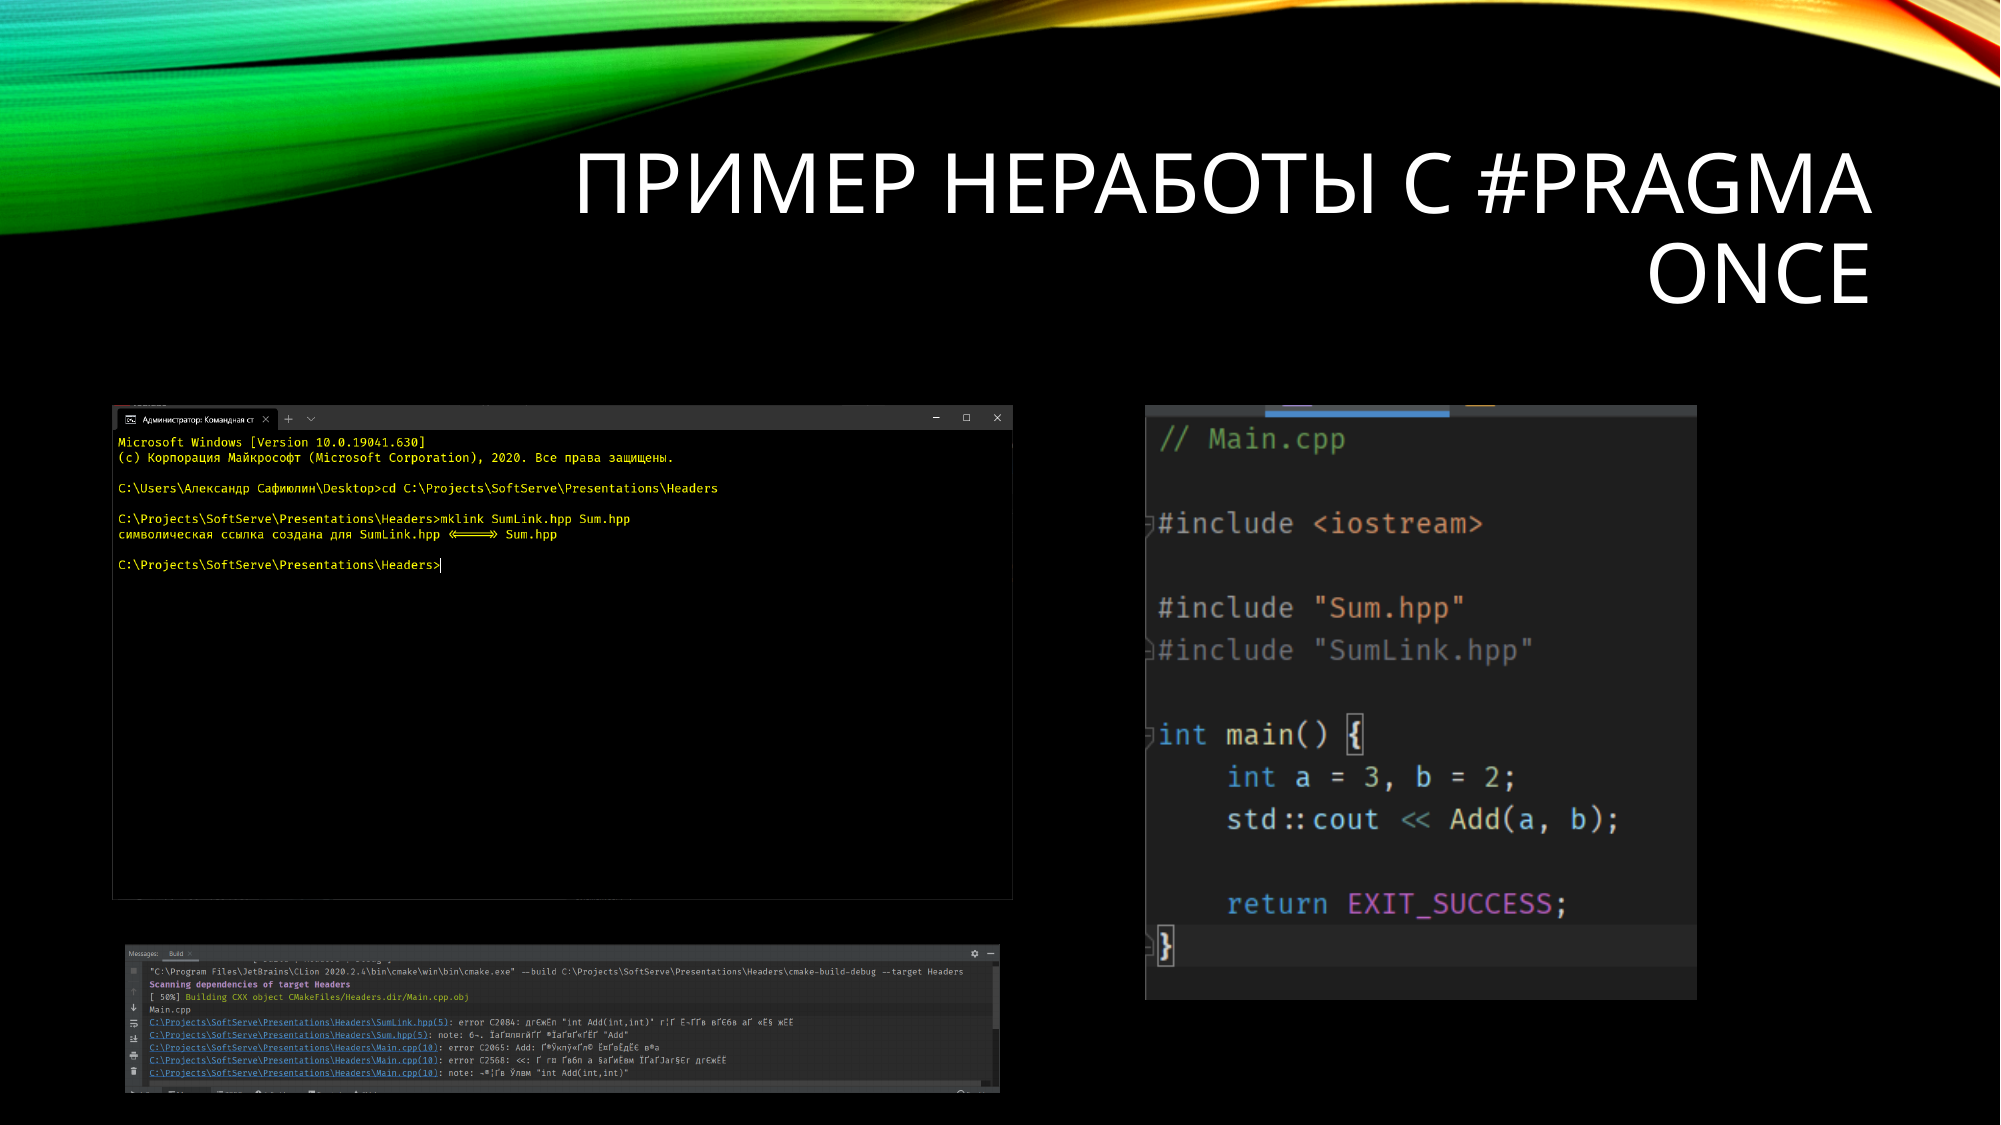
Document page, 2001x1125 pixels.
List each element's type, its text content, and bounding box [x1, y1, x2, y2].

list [112, 405, 1013, 901]
title Пример НЕработы с #pragma once [474, 125, 1888, 338]
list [124, 943, 1001, 1094]
picture [0, 0, 2000, 237]
picture [1144, 405, 1698, 1000]
